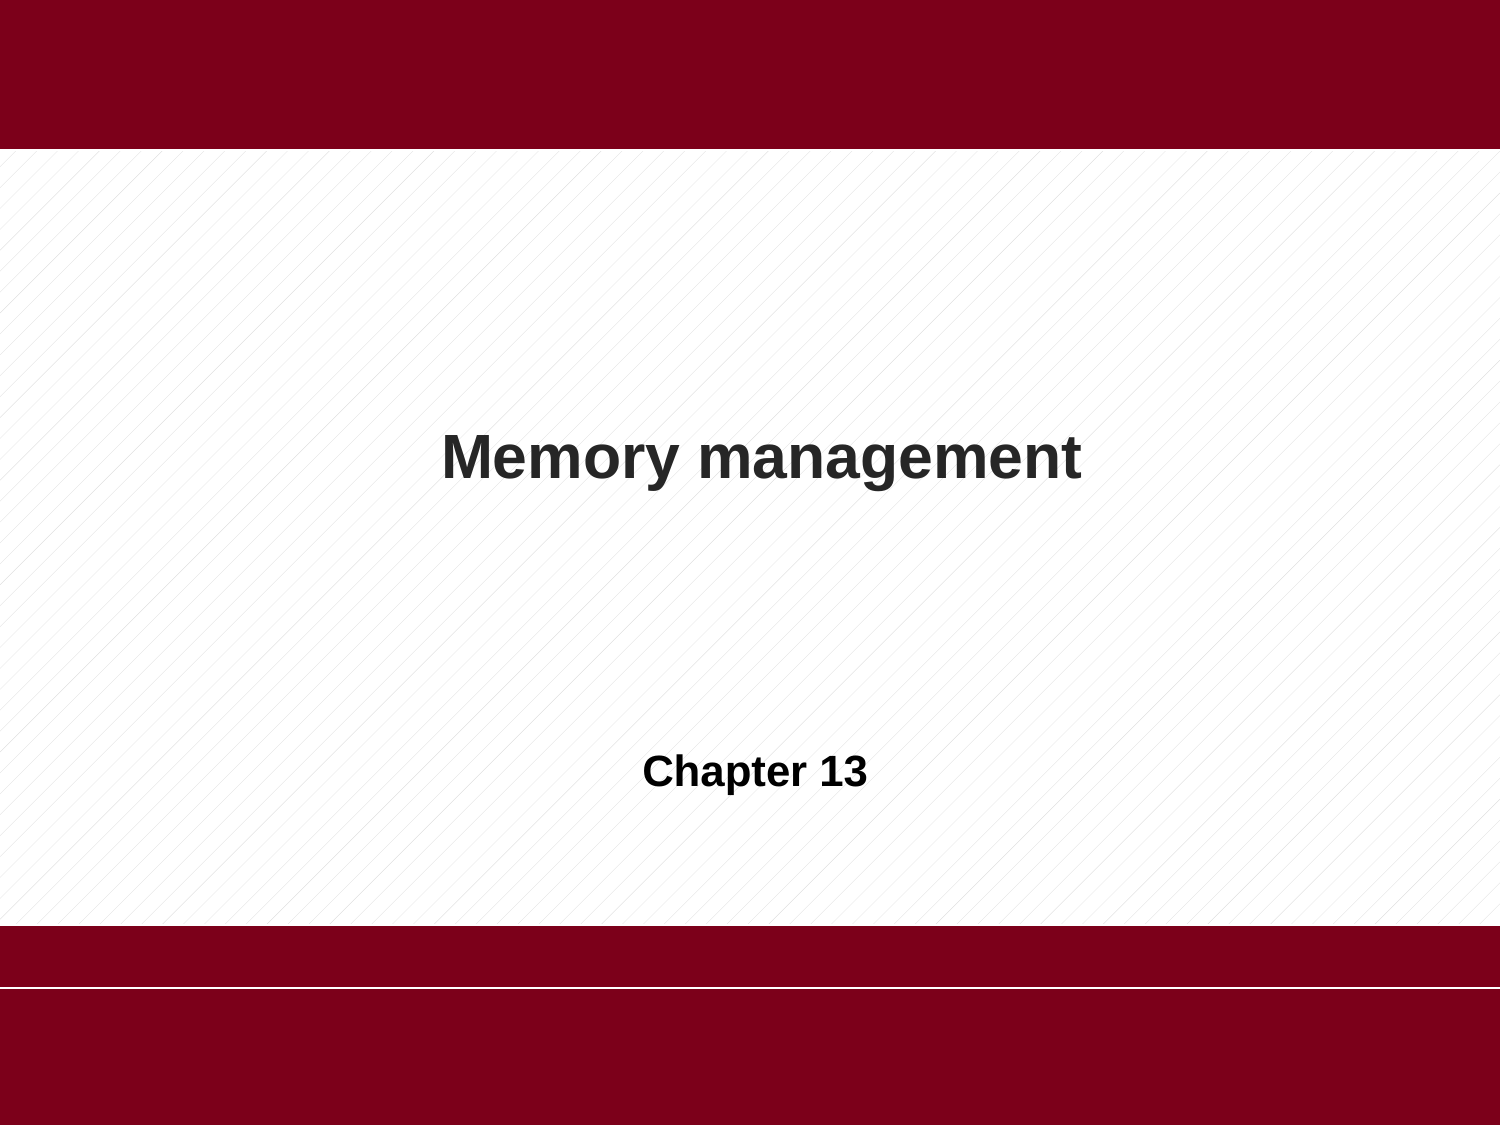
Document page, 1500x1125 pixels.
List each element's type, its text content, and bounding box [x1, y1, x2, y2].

title Memory management [124, 333, 1400, 575]
subtitle Chapter 13 [230, 727, 1281, 902]
